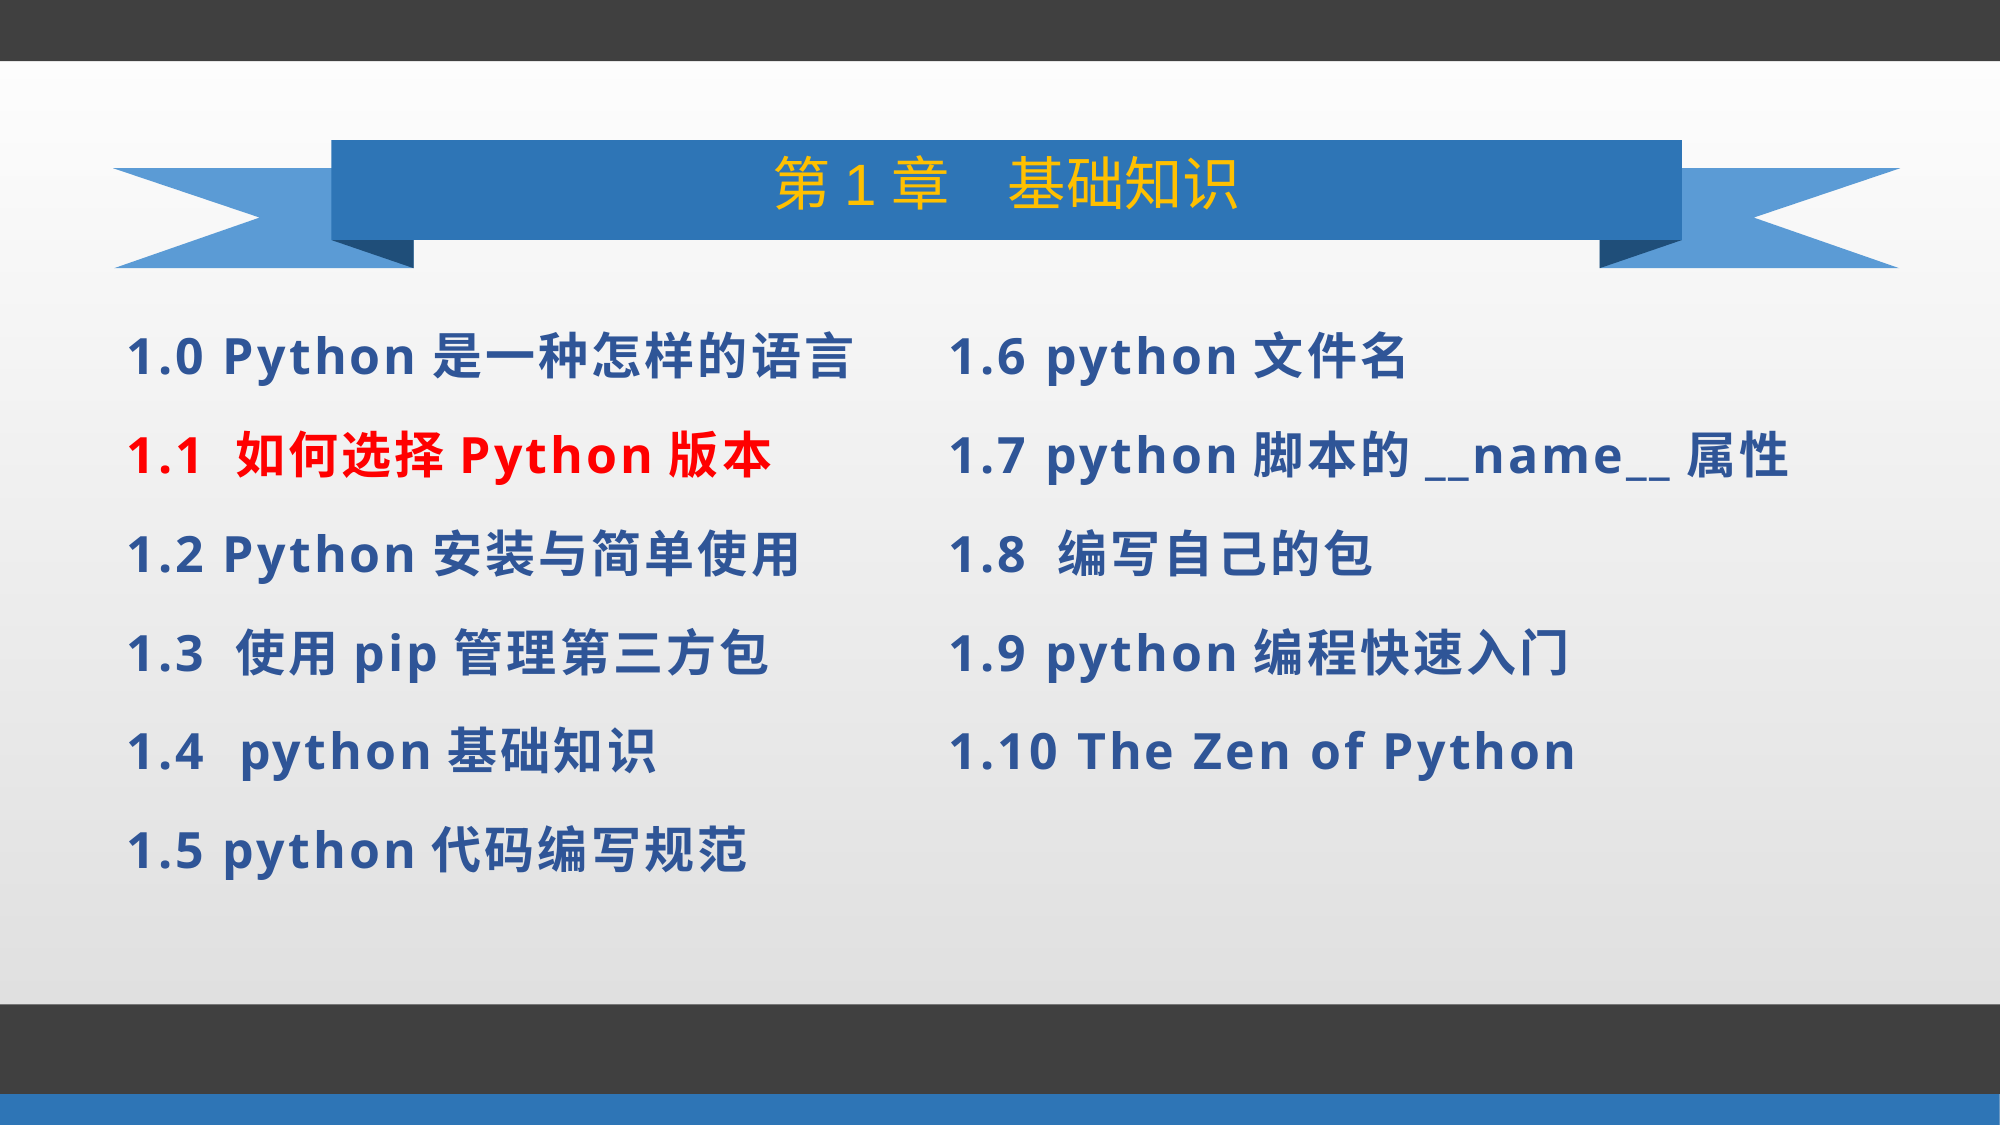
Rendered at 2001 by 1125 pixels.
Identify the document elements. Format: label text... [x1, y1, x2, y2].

title 第1章 基础知识 [331, 140, 1682, 226]
text_box 1.6 python文件名 1.7 python脚本的__name__属性 1.8 编写自己的包 1.9 python编程快速入门 1.10 The Zen of Python [932, 300, 1805, 917]
list 1.0 Python是一种怎样的语言 1.1 如何选择Python版本 1.2 Python安装与简单使用 1.3 使用pip管理第三方包 1.4 python基础知识 1.5 python代码编写规范 [109, 300, 932, 917]
